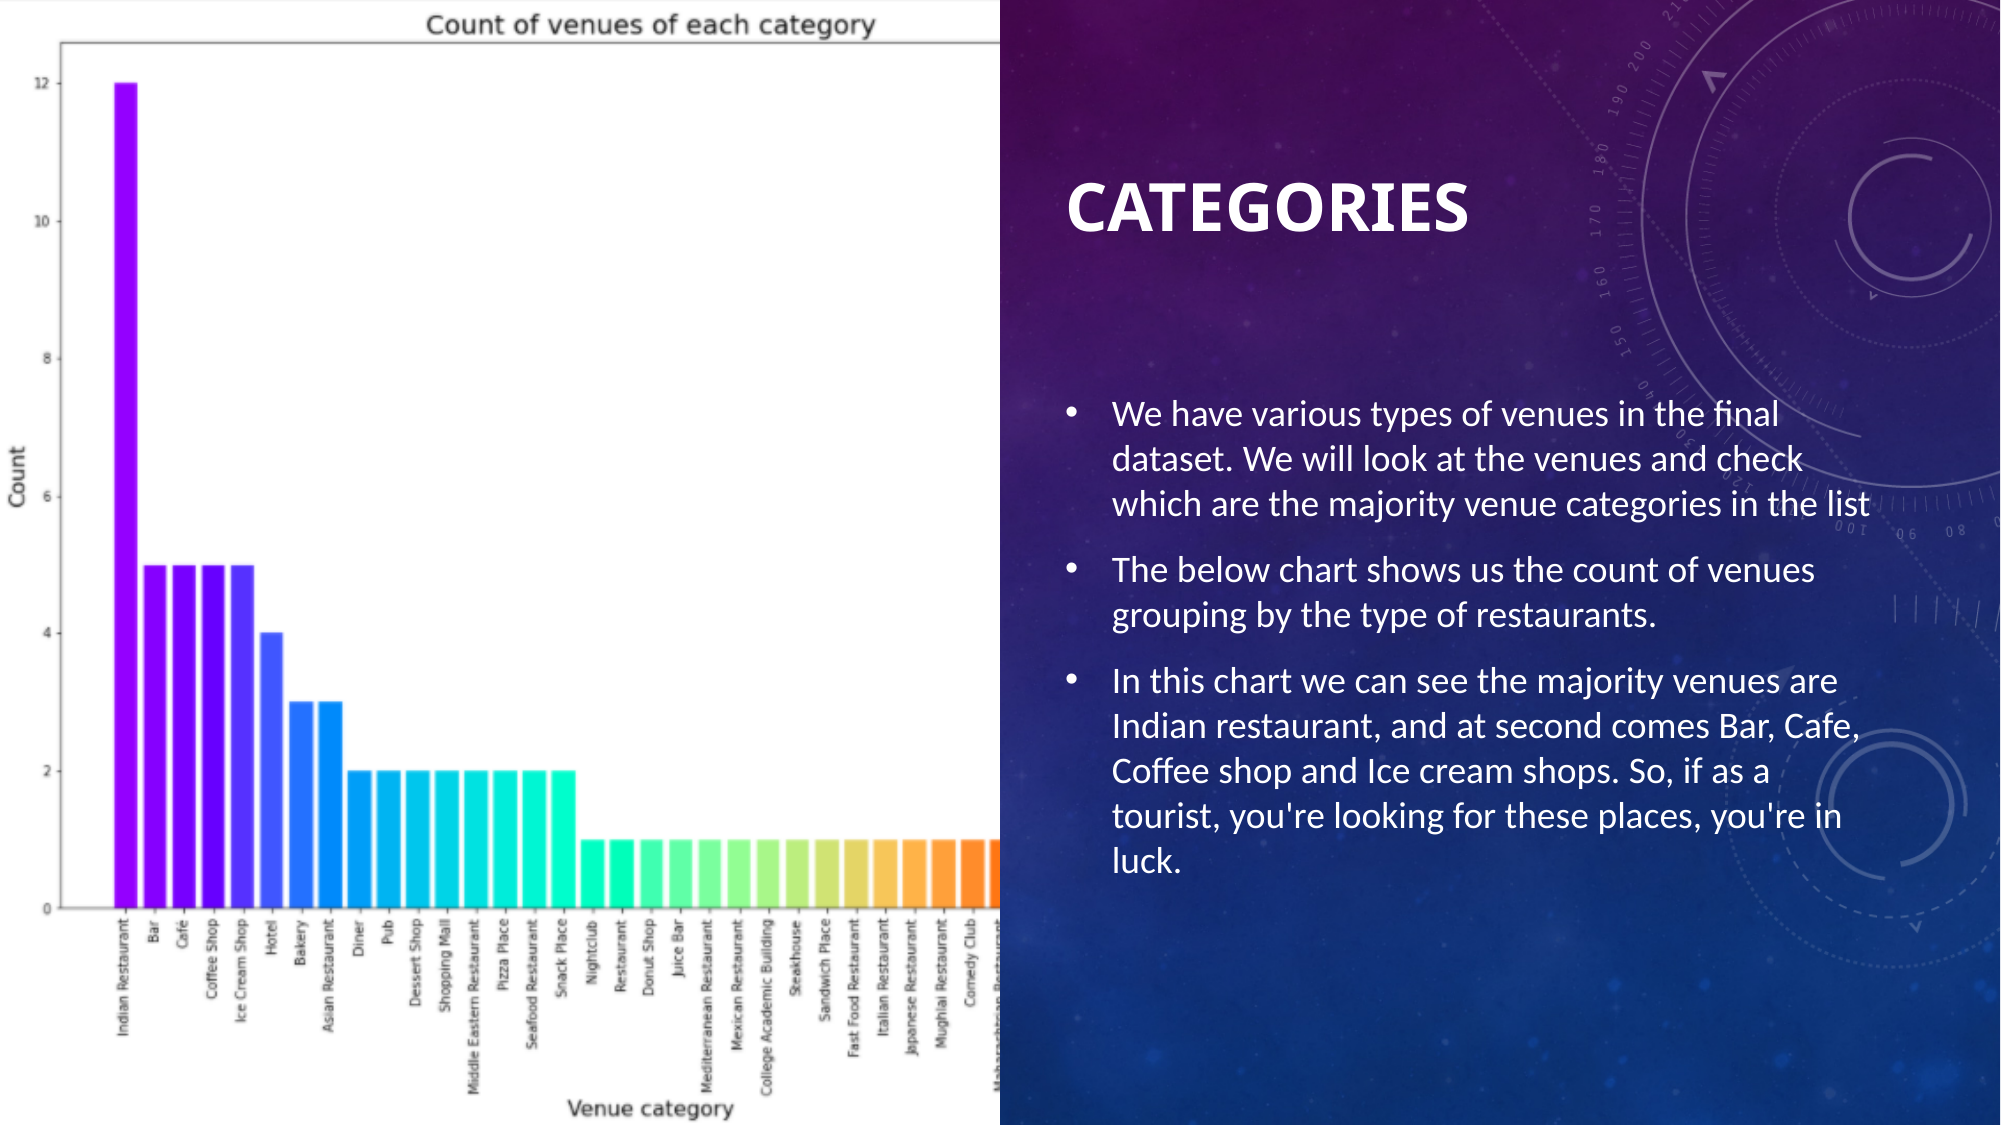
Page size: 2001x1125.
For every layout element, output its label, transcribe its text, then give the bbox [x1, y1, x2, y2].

list We have various types of venues in the final dataset. We will look at the venues and check which are the majority venue categories in the list The below chart shows us the count of venues grouping by the type of restaurants. In this chart we can see the majority venues are Indian restaurant, and at second comes Bar, Cafe, Coffee shop and Ice cream shops. So, if as a tourist, you're looking for these places, you're in luck. [1050, 369, 1895, 967]
title Categories [1050, 99, 1895, 369]
picture [0, 0, 2001, 1125]
